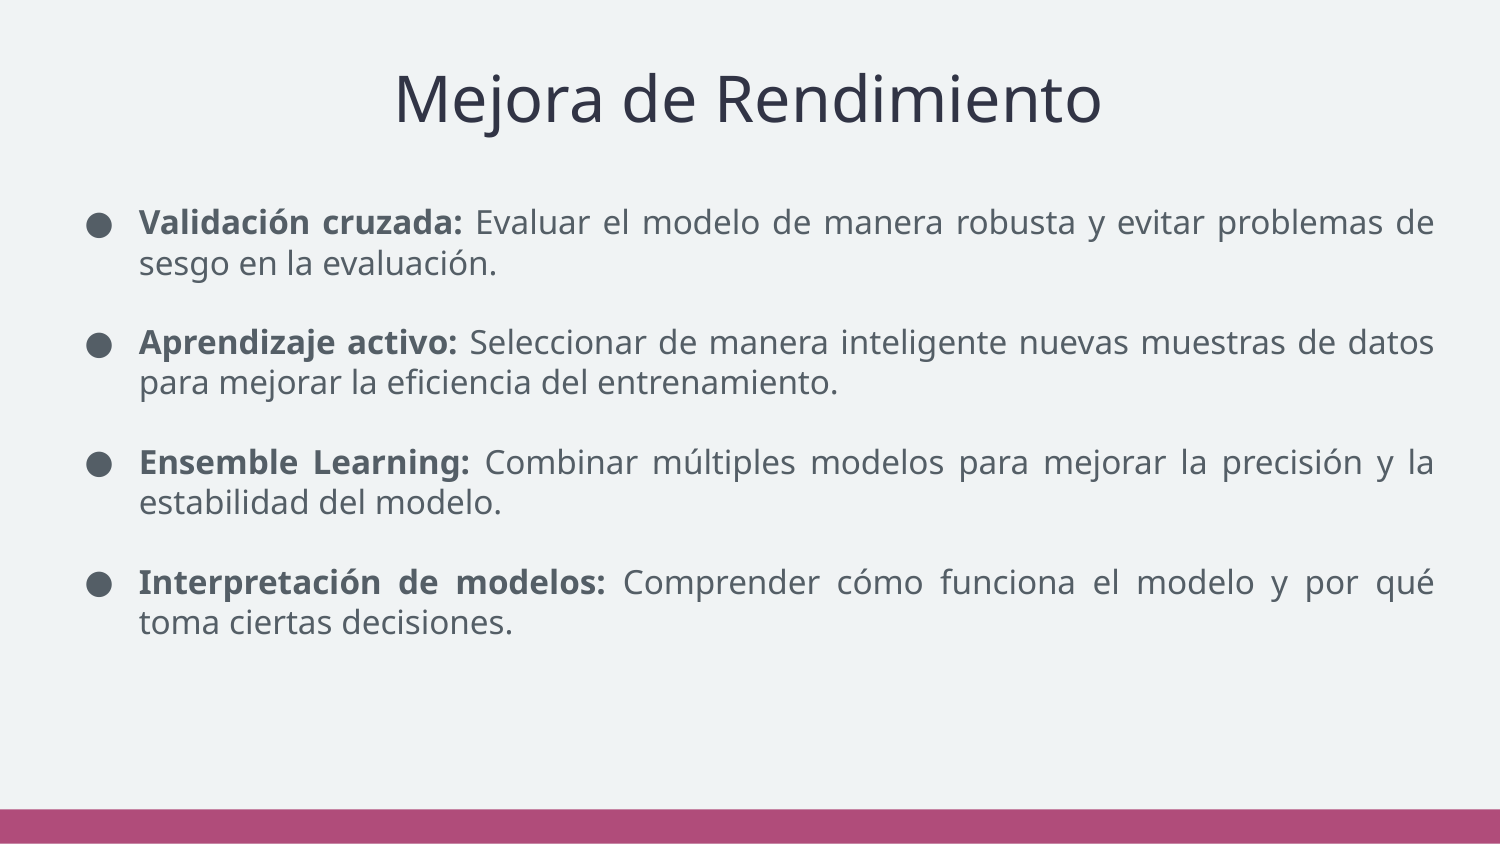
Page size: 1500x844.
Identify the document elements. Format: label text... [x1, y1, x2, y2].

subtitle Validación cruzada: Evaluar el modelo de manera robusta y evitar problemas de sesgo en la evaluación. Aprendizaje activo: Seleccionar de manera inteligente nuevas muestras de datos para mejorar la eficiencia del entrenamiento. Ensemble Learning: Combinar múltiples modelos para mejorar la precisión y la estabilidad del modelo. Interpretación de modelos: Comprender cómo funciona el modelo y por qué toma ciertas decisiones. [48, 186, 1452, 753]
title Mejora de Rendimiento [95, 42, 1401, 168]
